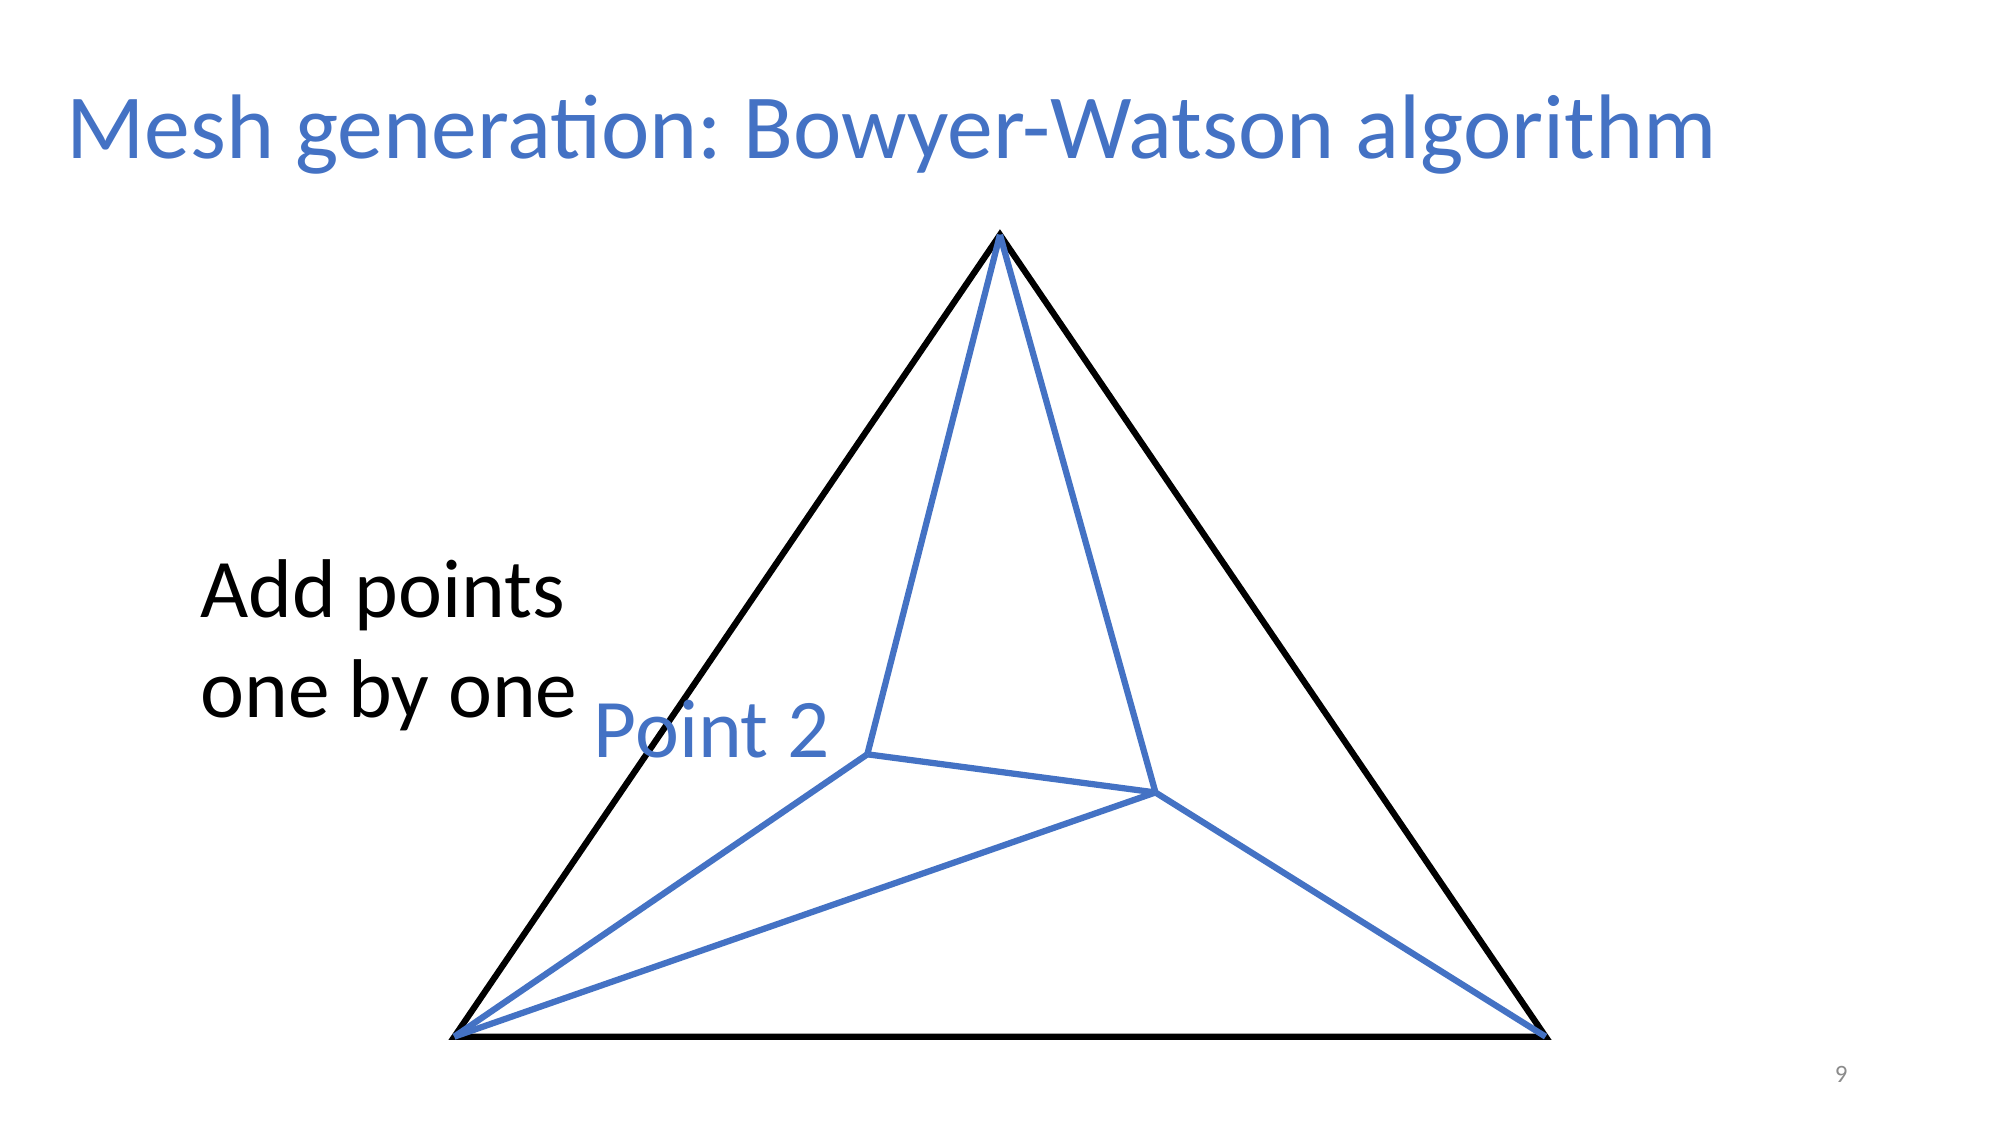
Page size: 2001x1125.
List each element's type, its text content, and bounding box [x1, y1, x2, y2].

title Mesh generation: Bowyer-Watson algorithm [51, 42, 1757, 215]
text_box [868, 754, 1156, 793]
text_box [1156, 462, 1381, 792]
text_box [1155, 792, 1546, 1037]
slide_number 9 [1412, 1042, 1863, 1103]
text_box [705, 428, 867, 666]
text_box Point 2 [579, 666, 867, 754]
text_box Add points one by one [185, 527, 649, 742]
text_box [867, 234, 1000, 754]
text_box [454, 754, 868, 1037]
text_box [1000, 234, 1156, 754]
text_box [868, 793, 1155, 1037]
